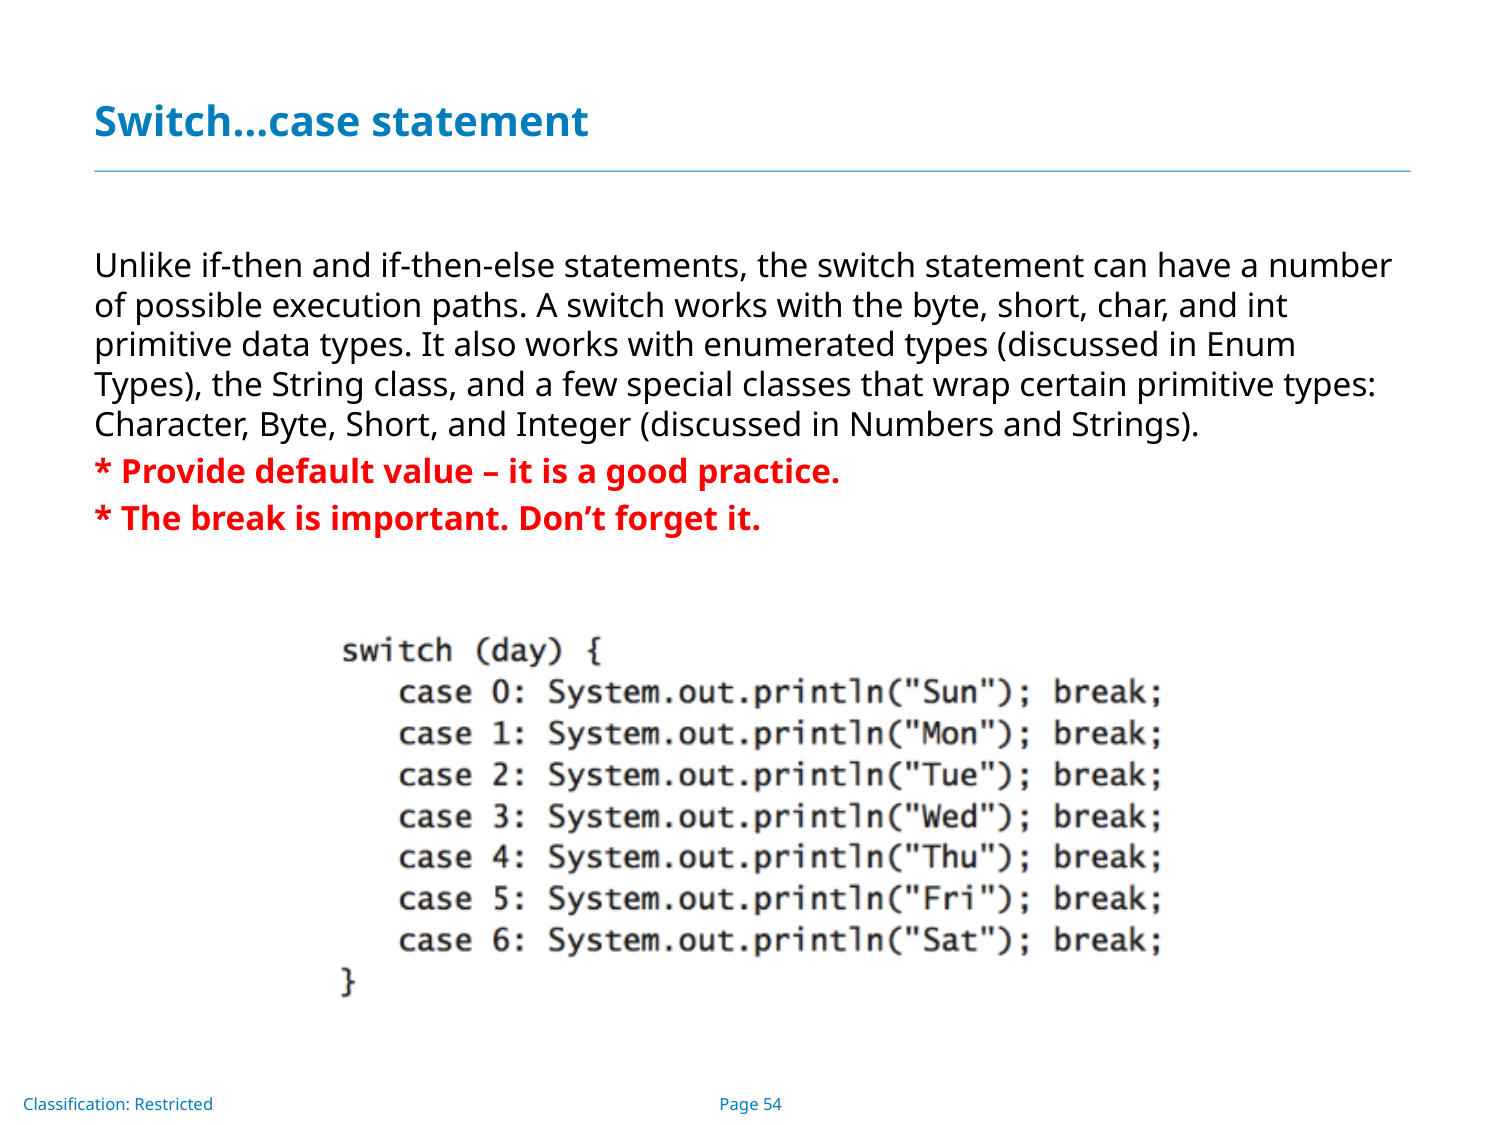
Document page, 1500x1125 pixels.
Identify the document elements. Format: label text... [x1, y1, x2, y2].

list Unlike if-then and if-then-else statements, the switch statement can have a number of possible execution paths. A switch works with the byte, short, char, and int primitive data types. It also works with enumerated types (discussed in Enum Types), the String class, and a few special classes that wrap certain primitive types: Character, Byte, Short, and Integer (discussed in Numbers and Strings). * Provide default value – it is a good practice. * The break is important. Don’t forget it. [93, 243, 1411, 835]
picture [293, 614, 1212, 1054]
title Switch…case statement [93, 93, 1411, 172]
